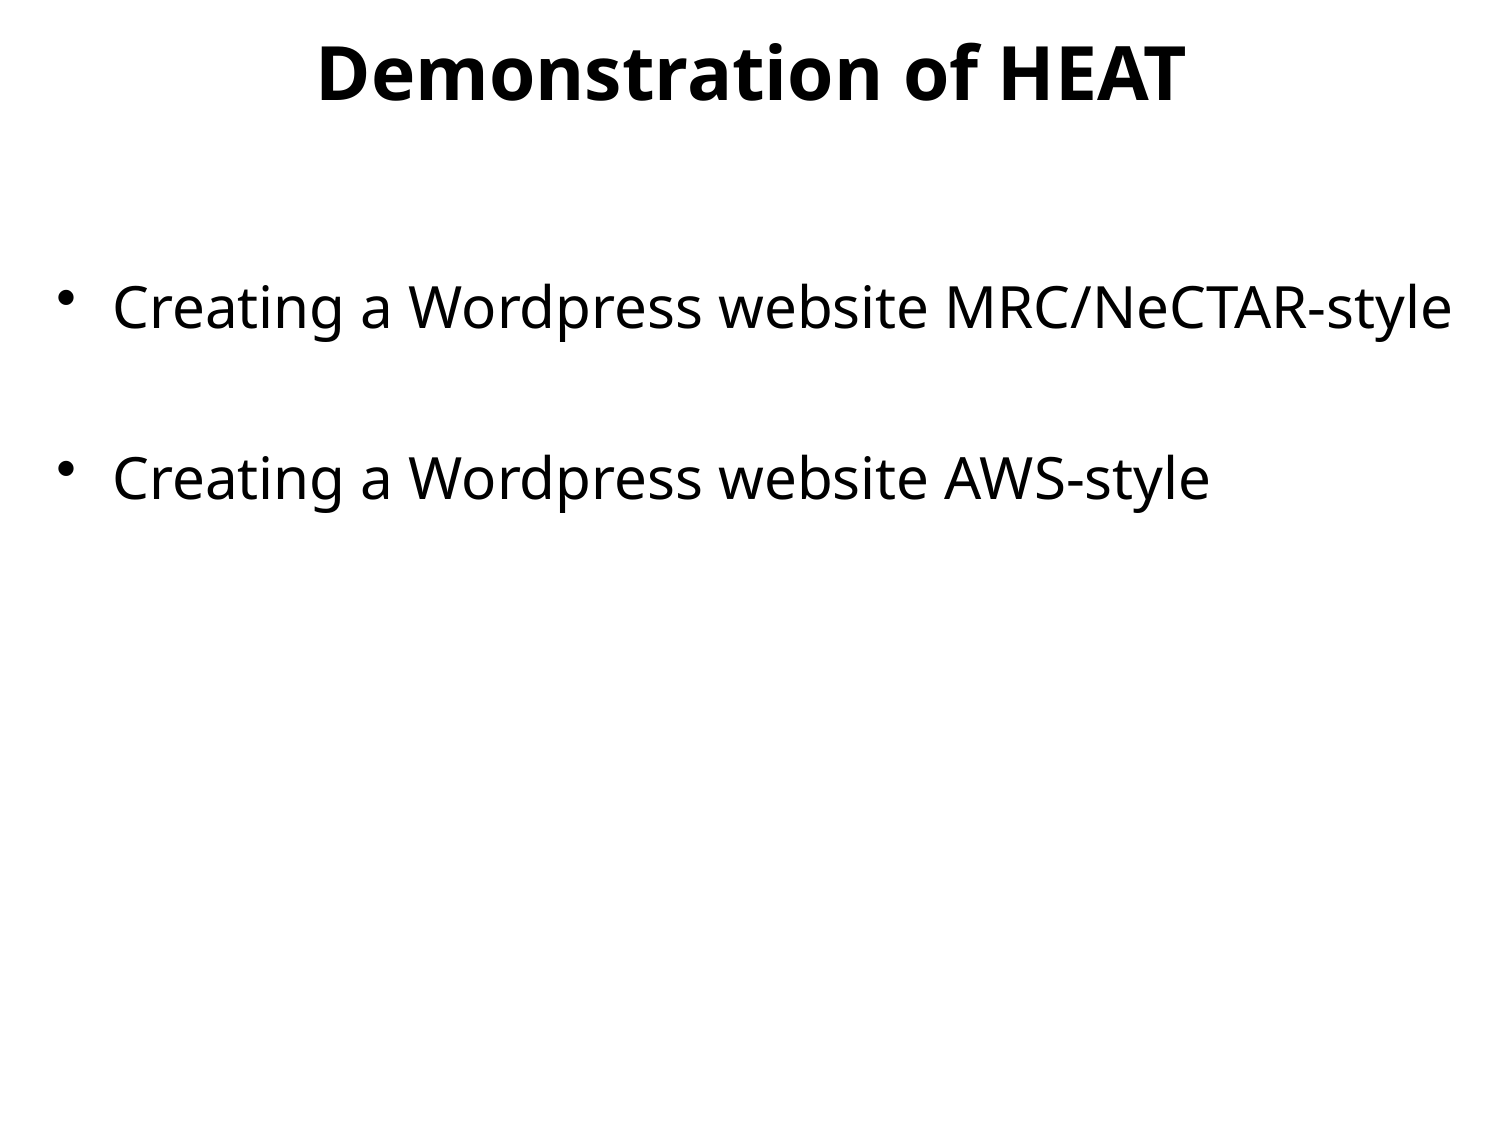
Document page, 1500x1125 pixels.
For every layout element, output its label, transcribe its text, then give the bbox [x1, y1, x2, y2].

list Creating a Wordpress website MRC/NeCTAR-style Creating a Wordpress website AWS-style [41, 262, 1471, 1005]
title Demonstration of HEAT [76, 1, 1427, 141]
